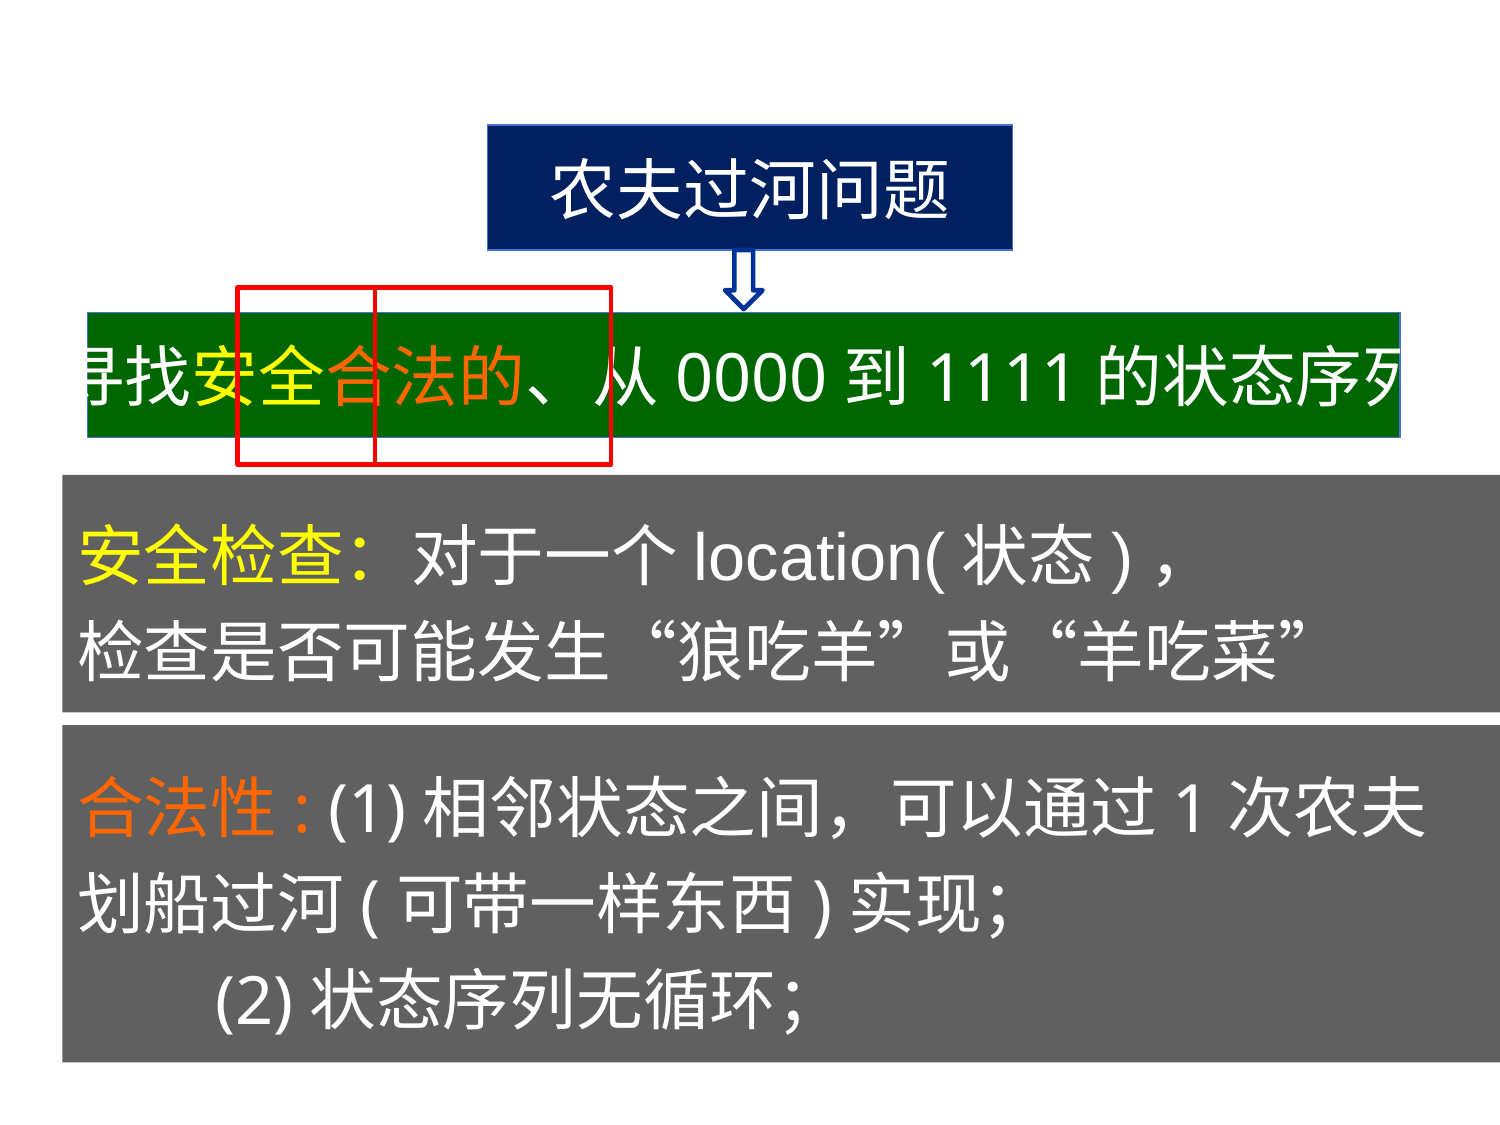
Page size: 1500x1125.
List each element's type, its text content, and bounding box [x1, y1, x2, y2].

text_box 合法性: (1)相邻状态之间，可以通过1次农夫 划船过河(可带一样东西)实现； (2)状态序列无循环； [62, 725, 1500, 1063]
text_box [237, 287, 374, 465]
text_box [725, 249, 763, 309]
text_box 农夫过河问题 [487, 125, 1013, 250]
text_box [374, 287, 612, 465]
text_box 安全检查：对于一个location(状态)， 检查是否可能发生“狼吃羊”或“羊吃菜” [62, 474, 1500, 713]
text_box 寻找安全合法的、从0000到1111的状态序列 [87, 312, 237, 438]
text_box 寻找安全合法的、从0000到1111的状态序列 [612, 312, 1400, 438]
